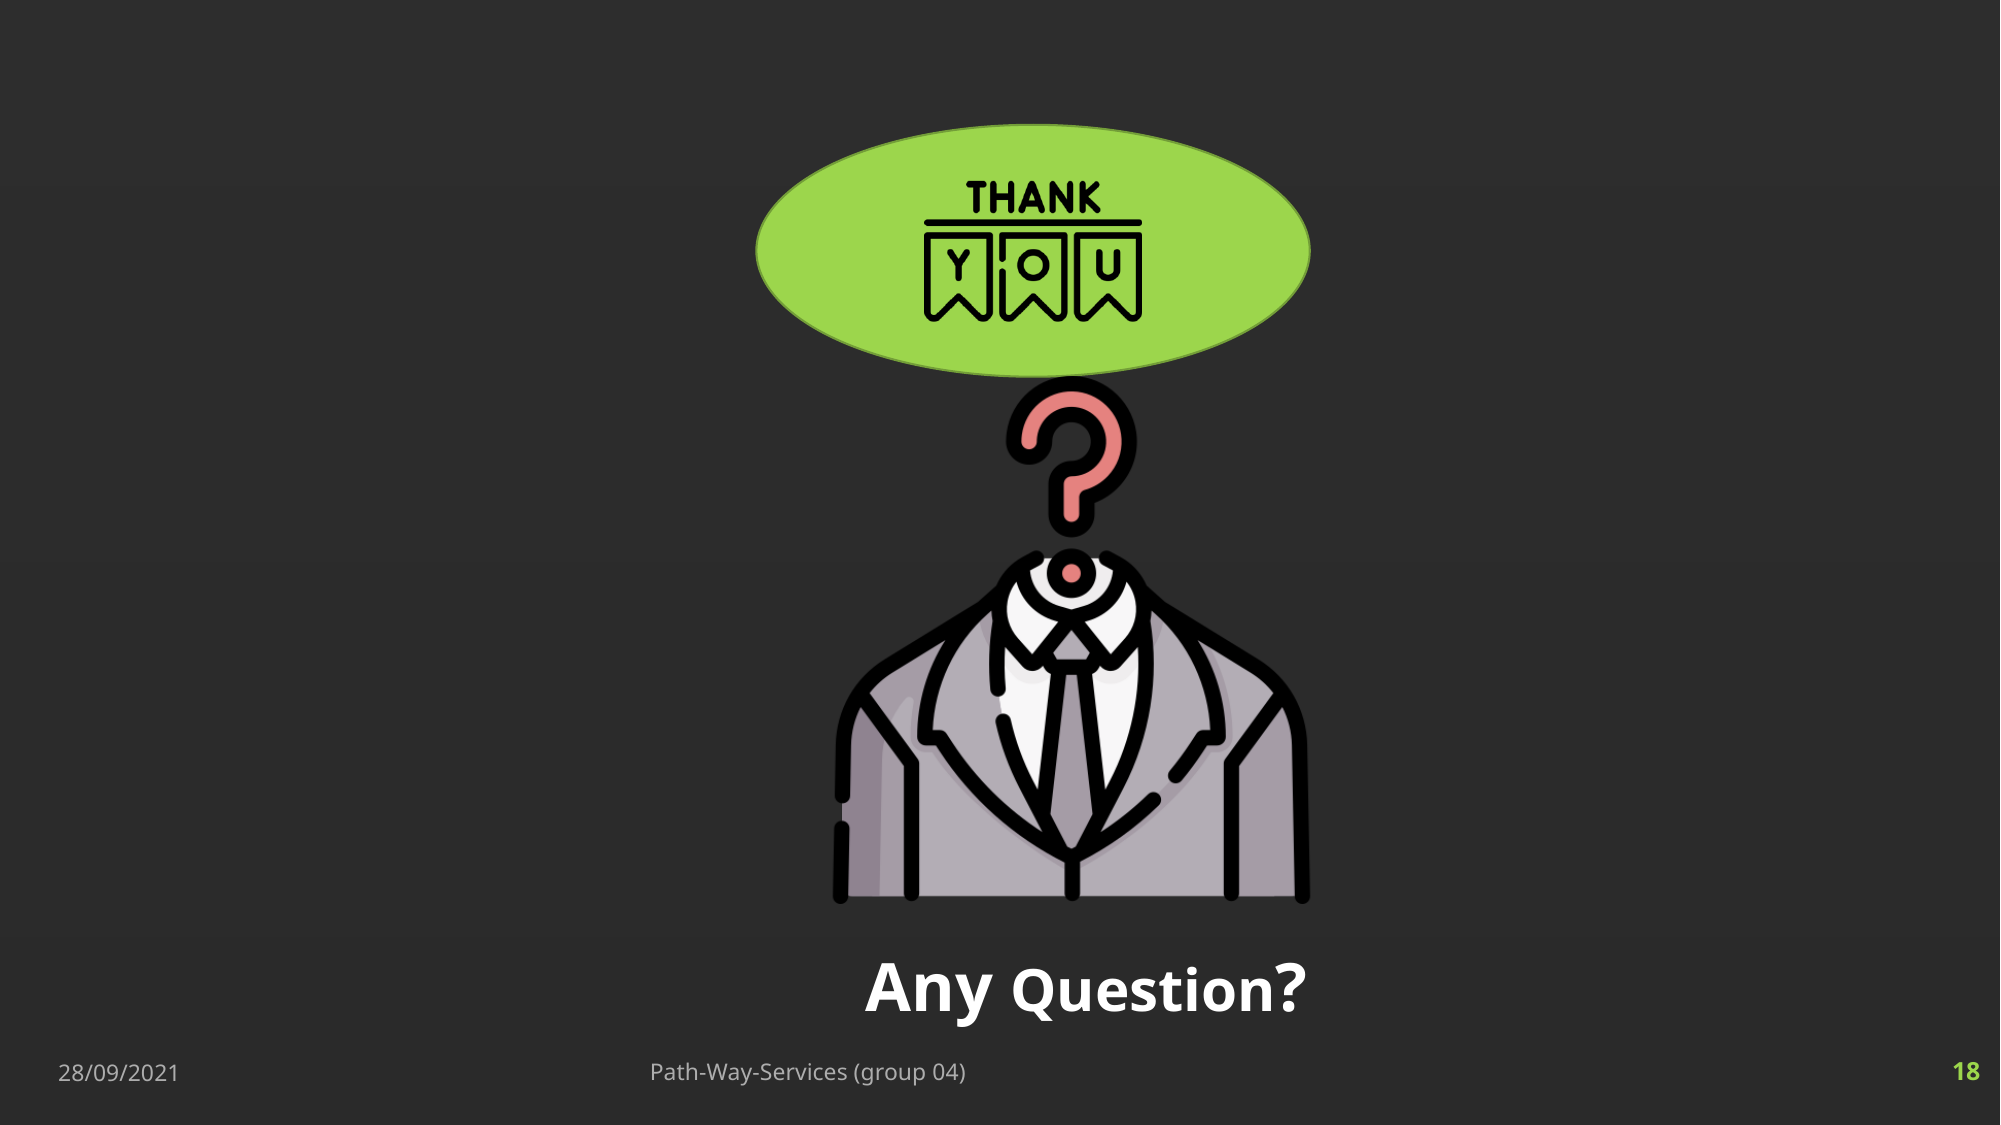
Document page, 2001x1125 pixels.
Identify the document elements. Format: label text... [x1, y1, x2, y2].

picture [924, 141, 1142, 360]
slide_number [43, 1042, 493, 1103]
picture [808, 376, 1335, 904]
slide_number 18 [1744, 1042, 1996, 1103]
text_box Any Question? [840, 904, 1323, 1032]
footer Path-Way-Services (group 04) [634, 1042, 1605, 1103]
text_box [755, 123, 1311, 376]
